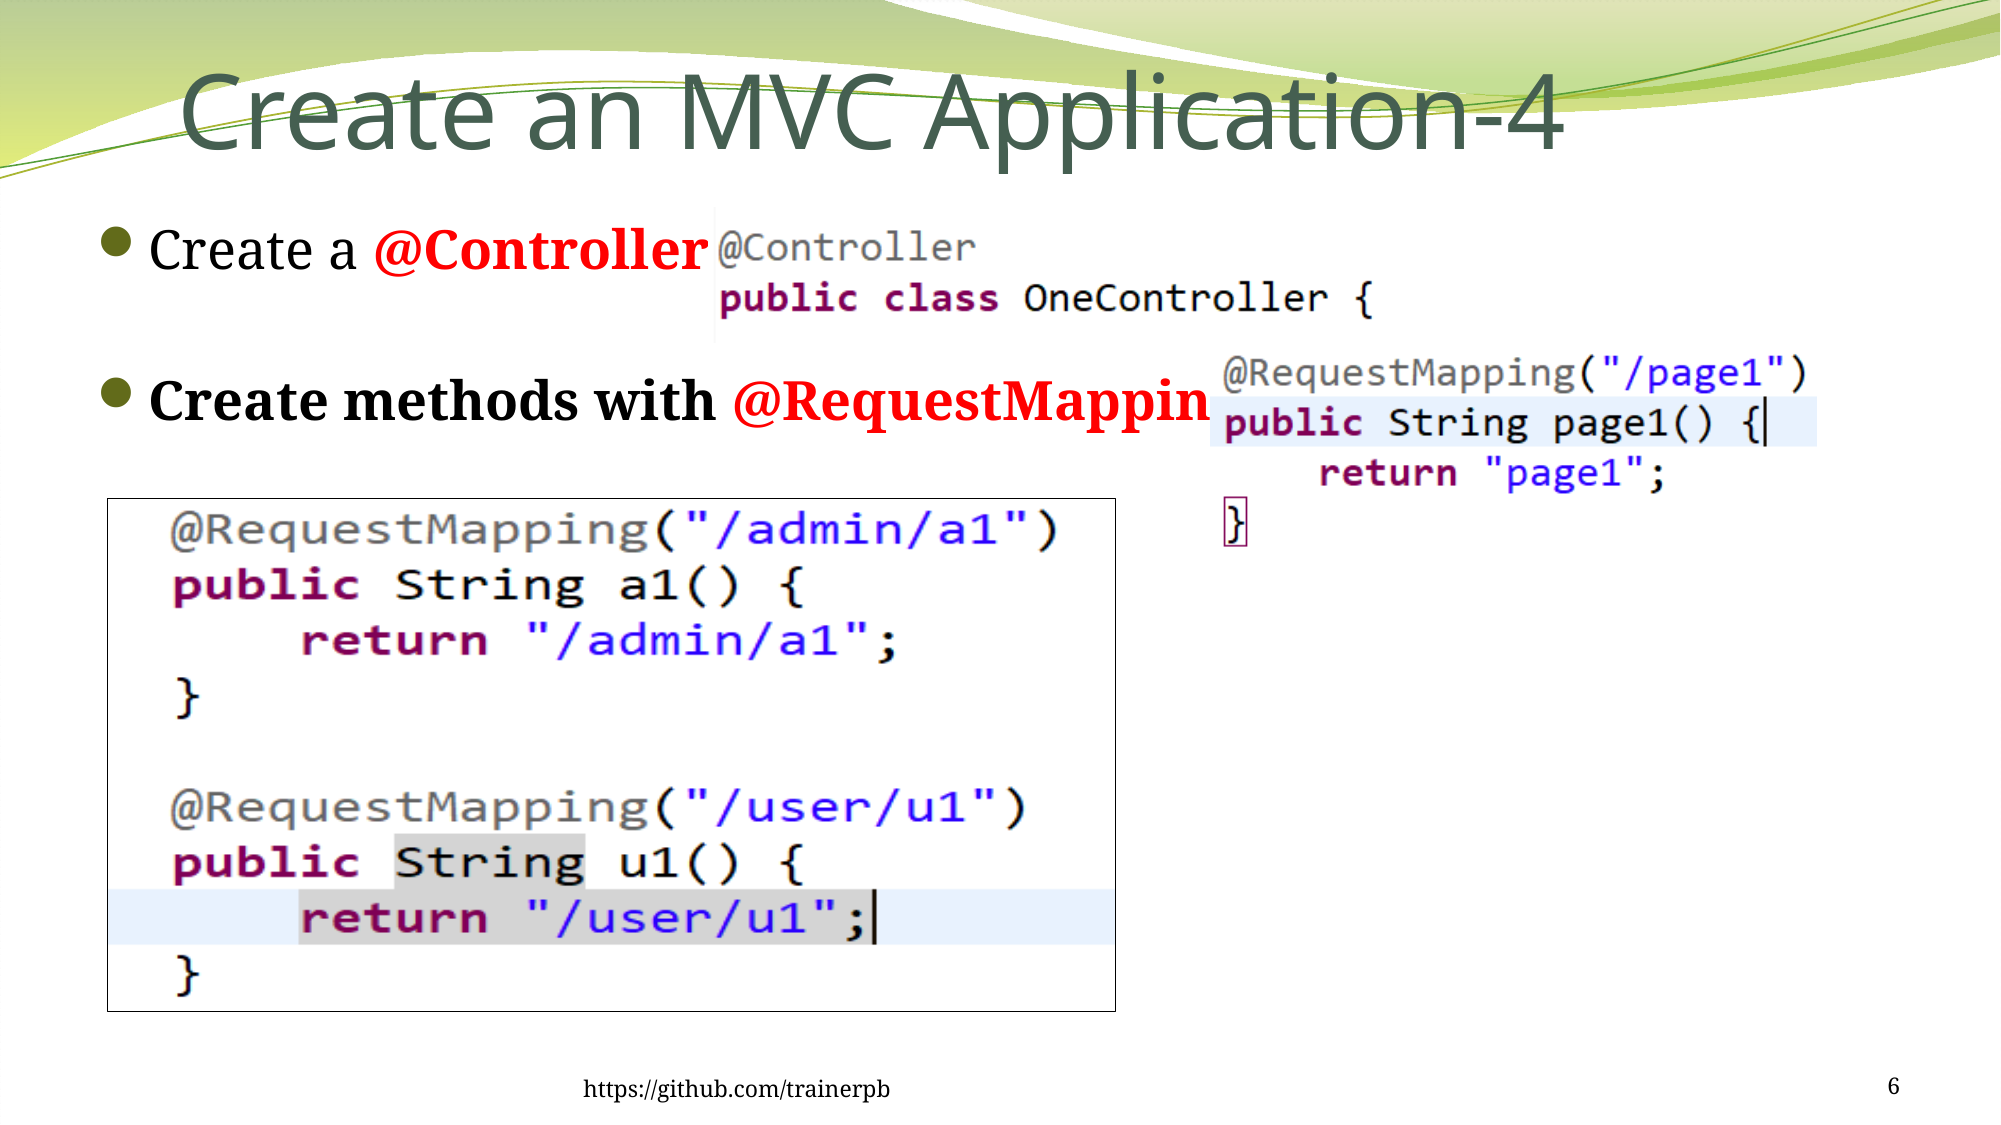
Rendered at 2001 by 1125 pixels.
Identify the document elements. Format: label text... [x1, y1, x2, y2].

title Create an MVC Application-4 [177, 26, 1978, 171]
picture [107, 499, 1115, 1011]
list Create a @Controller Create methods with @RequestMapping [82, 207, 1883, 928]
picture [708, 207, 1817, 550]
footer https://github.com/trainerpb [583, 1042, 1317, 1103]
slide_number 6 [1733, 1042, 1900, 1103]
